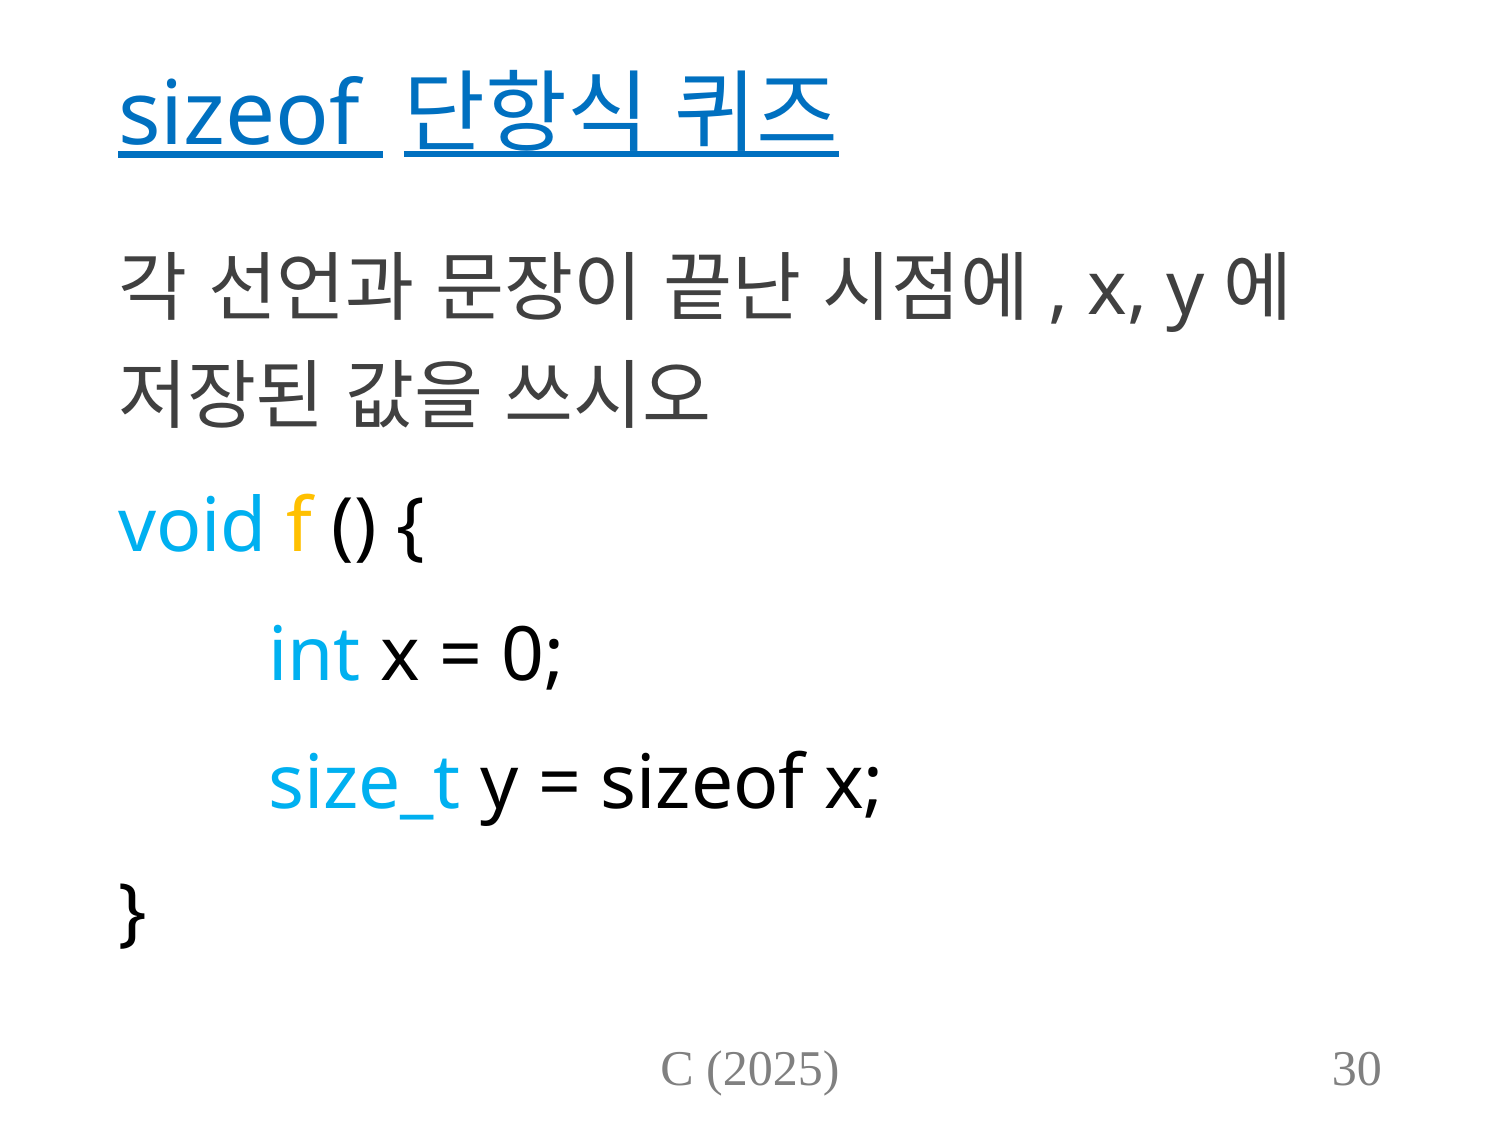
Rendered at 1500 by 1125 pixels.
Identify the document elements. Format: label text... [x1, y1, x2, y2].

footer C (2025) [496, 1042, 1004, 1103]
list 각 선언과 문장이 끝난 시점에, x, y에 저장된 값을 쓰시오 void f () { int x = 0; size_t y = sizeof x; } [103, 213, 1427, 1015]
title sizeof 단항식 퀴즈 [103, 59, 1397, 172]
slide_number 30 [1059, 1042, 1397, 1103]
